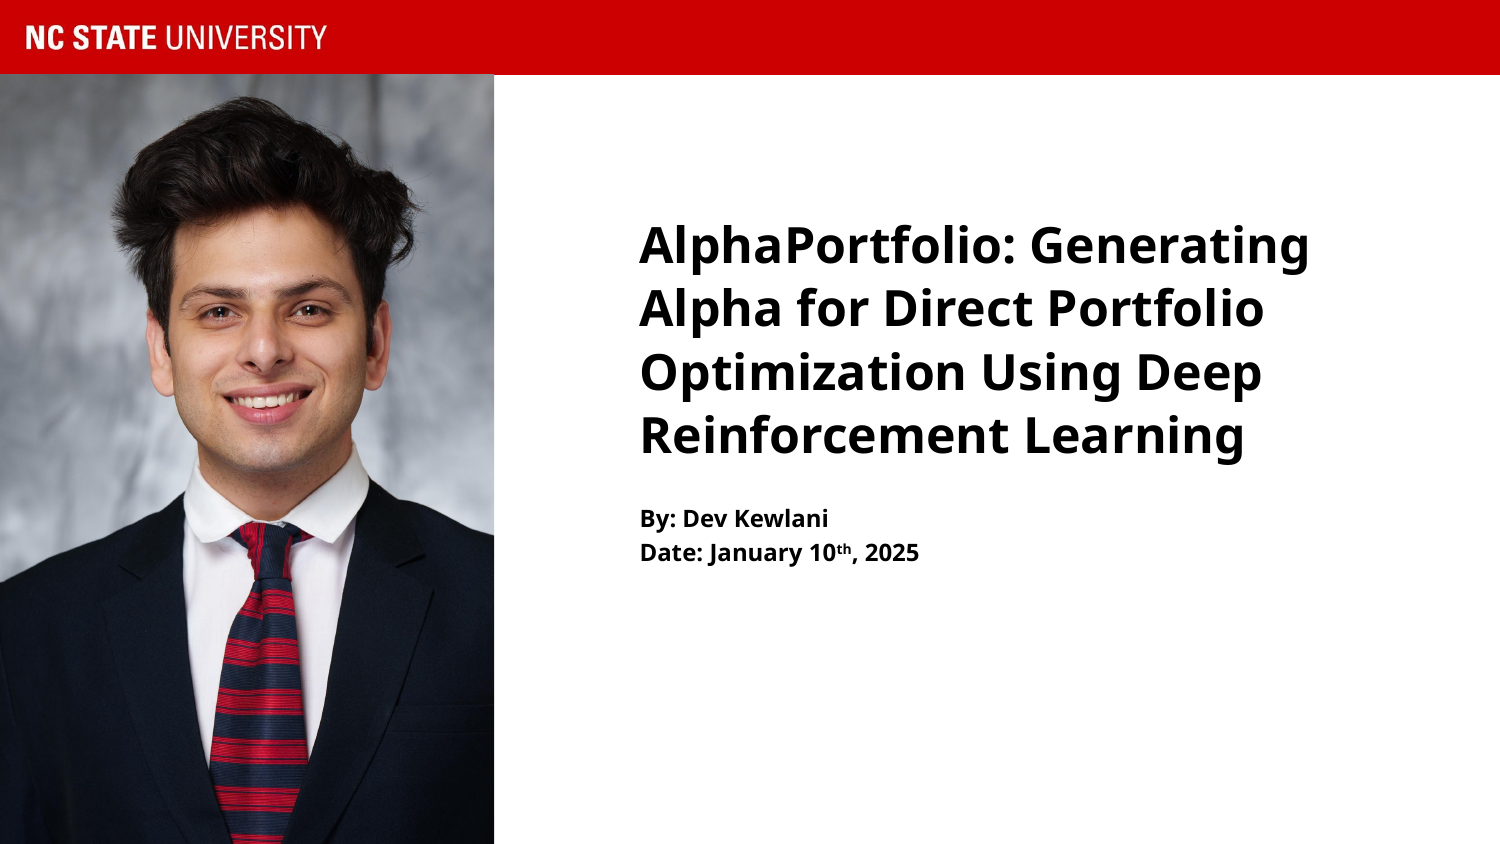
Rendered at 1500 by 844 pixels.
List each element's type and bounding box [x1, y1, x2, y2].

text_box [639, 209, 1461, 565]
text_box [0, 74, 495, 844]
text_box [0, 0, 1500, 75]
